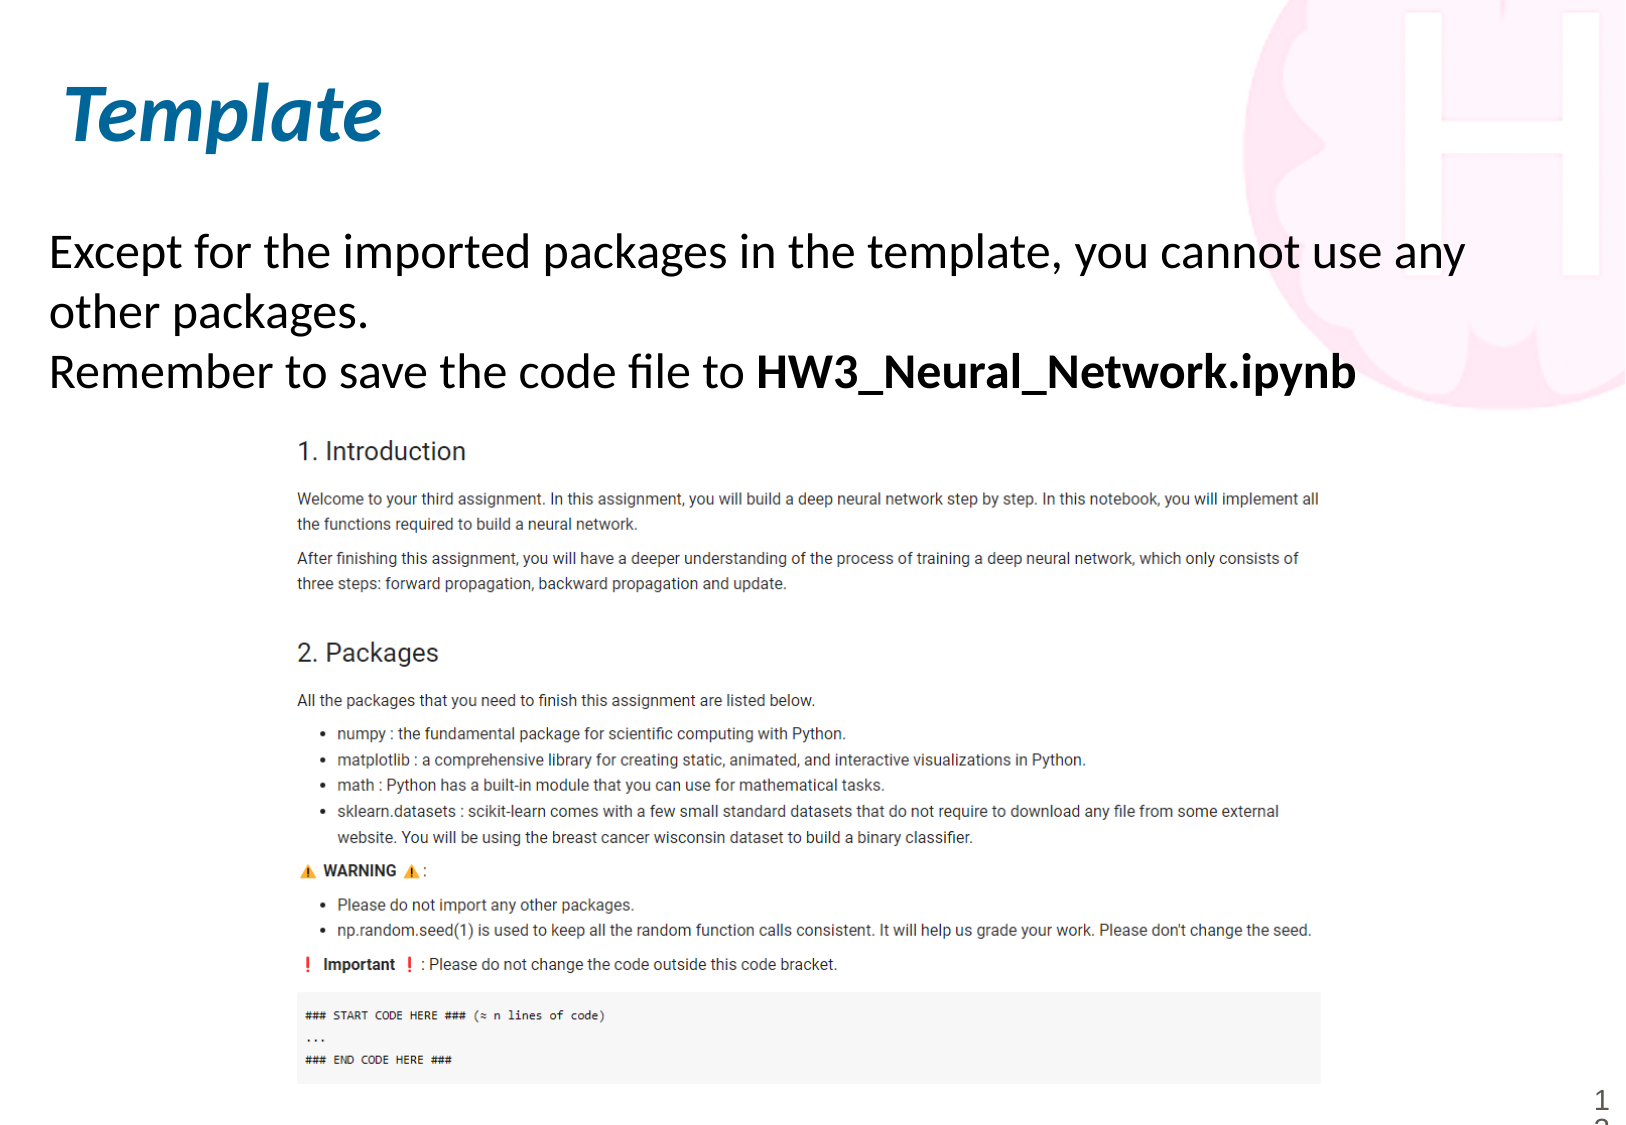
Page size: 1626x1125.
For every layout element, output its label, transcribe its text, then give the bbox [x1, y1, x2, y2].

slide_number 13 [1587, 1081, 1617, 1119]
list Except for the imported packages in the template, you cannot use any other packages. Remember to save the code file to HW3_Neural_Network.ipynb [48, 219, 1578, 401]
title Template [62, 57, 1563, 163]
picture [287, 430, 1338, 1097]
